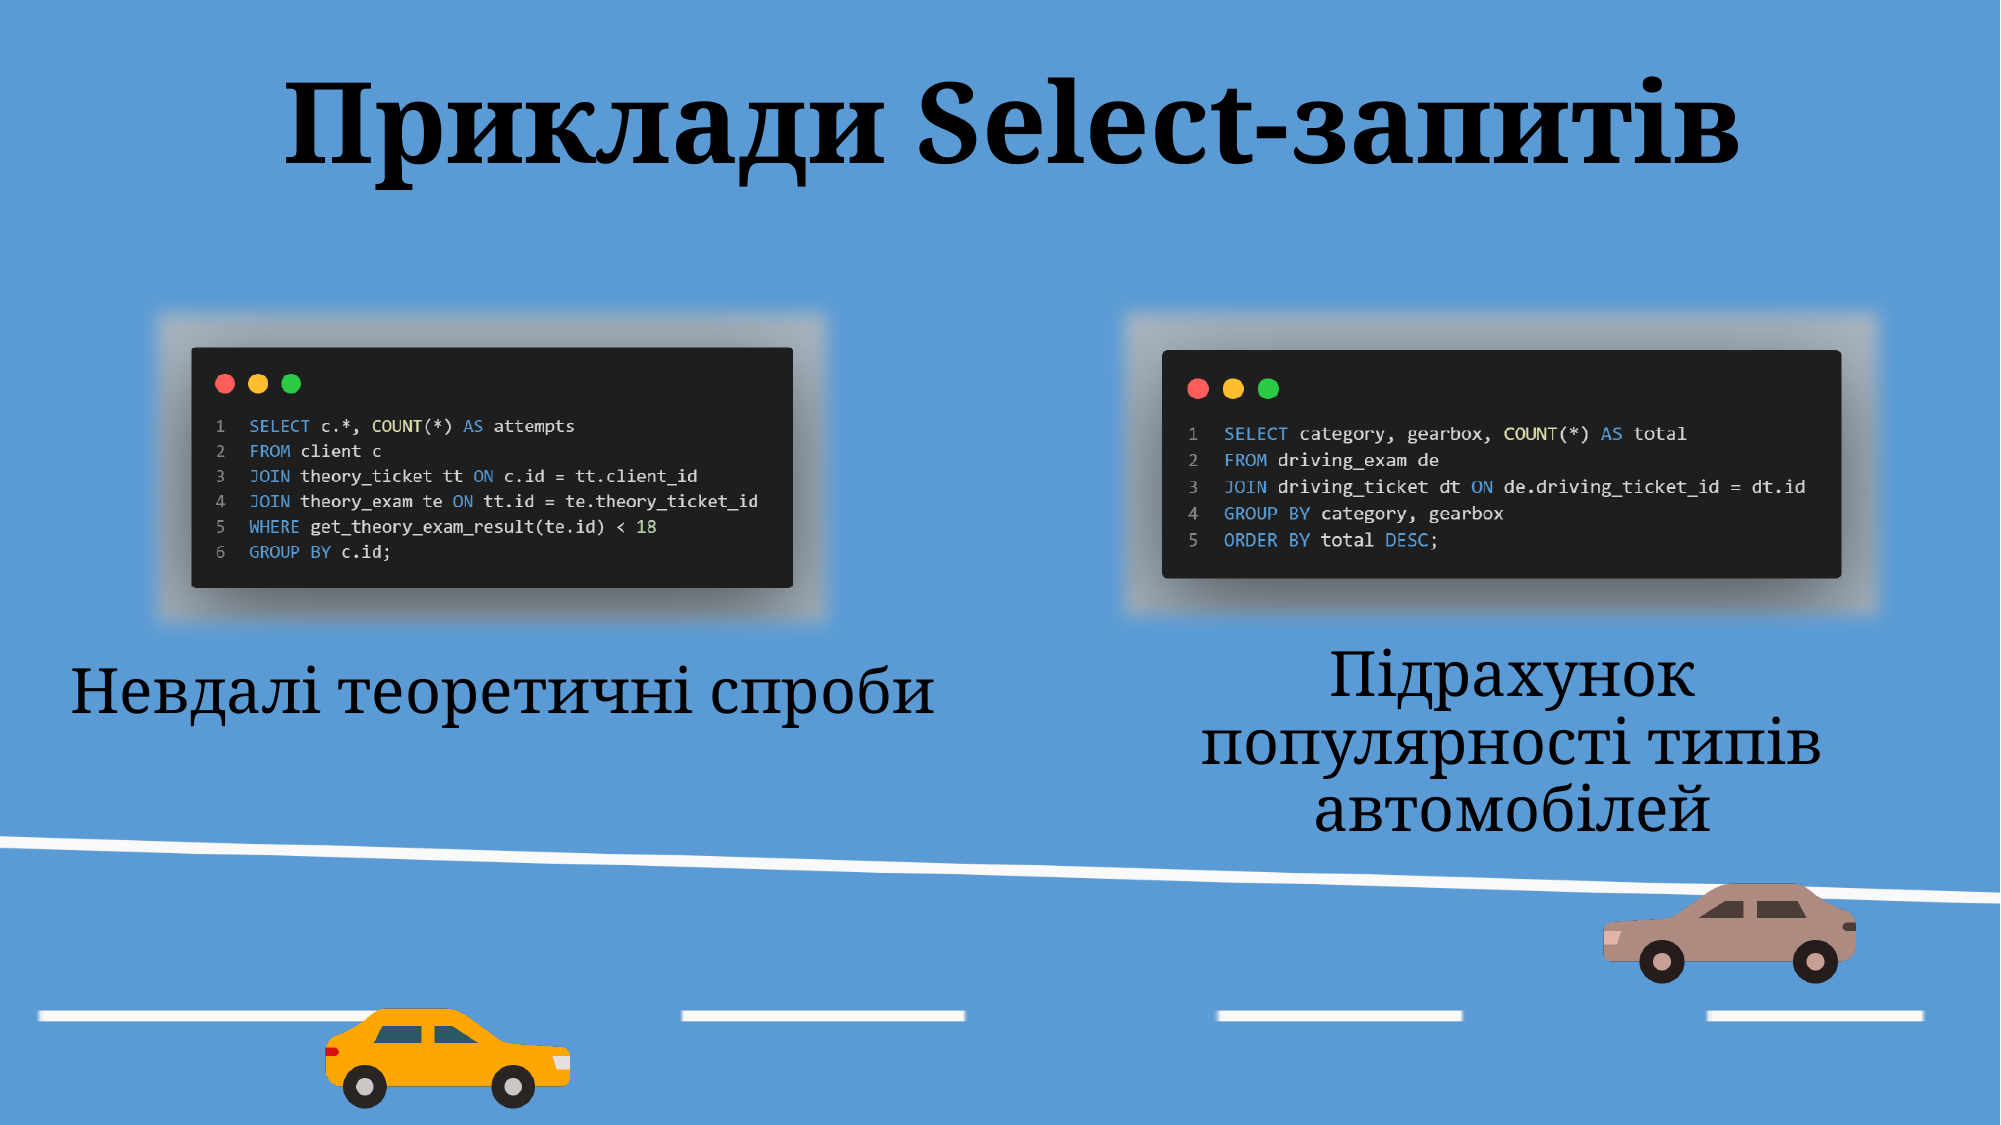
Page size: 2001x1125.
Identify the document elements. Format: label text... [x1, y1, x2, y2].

text_box Підрахунок популярності типів автомобілей [1180, 635, 1919, 874]
picture [308, 917, 587, 1125]
title Приклади Select-запитів [191, 0, 820, 196]
picture [1585, 792, 1874, 1070]
text_box Невдалі теоретичні спроби [0, 651, 820, 760]
title Приклади Select-запитів [1180, 0, 1836, 196]
picture [139, 0, 1895, 1125]
